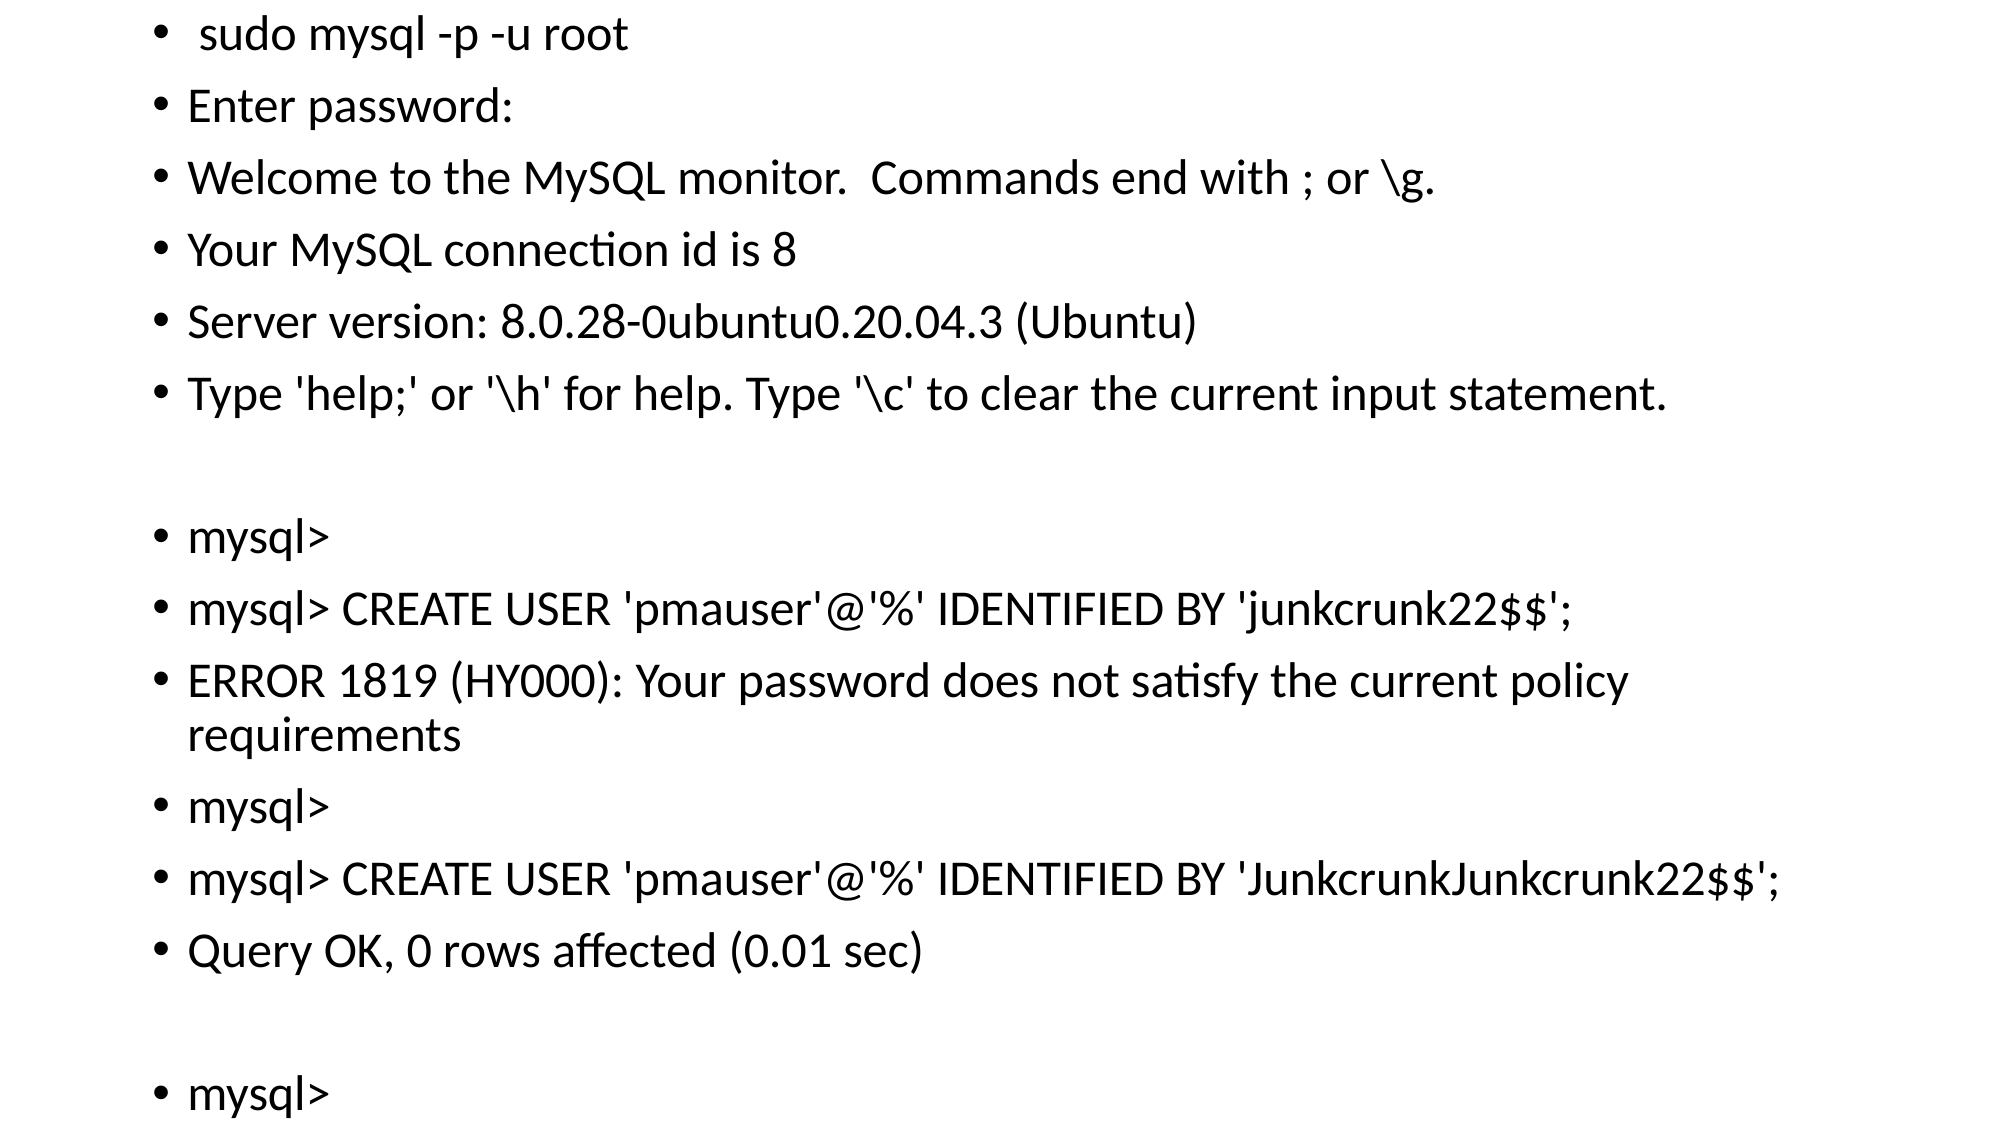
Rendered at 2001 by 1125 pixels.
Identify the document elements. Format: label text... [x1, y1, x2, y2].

list sudo mysql -p -u root Enter password: Welcome to the MySQL monitor. Commands end with ; or \g. Your MySQL connection id is 8 Server version: 8.0.28-0ubuntu0.20.04.3 (Ubuntu) Type 'help;' or '\h' for help. Type '\c' to clear the current input statement. mysql> mysql> CREATE USER 'pmauser'@'%' IDENTIFIED BY 'junkcrunk22$$'; ERROR 1819 (HY000): Your password does not satisfy the current policy requirements mysql> mysql> CREATE USER 'pmauser'@'%' IDENTIFIED BY 'JunkcrunkJunkcrunk22$$'; Query OK, 0 rows affected (0.01 sec) mysql> mysql> GRANT ALL PRIVILEGES ON *.* TO 'pmauser'@'%' WITH GRANT OPTION; Query OK, 0 rows affected (0.00 sec) [137, 0, 1863, 1125]
